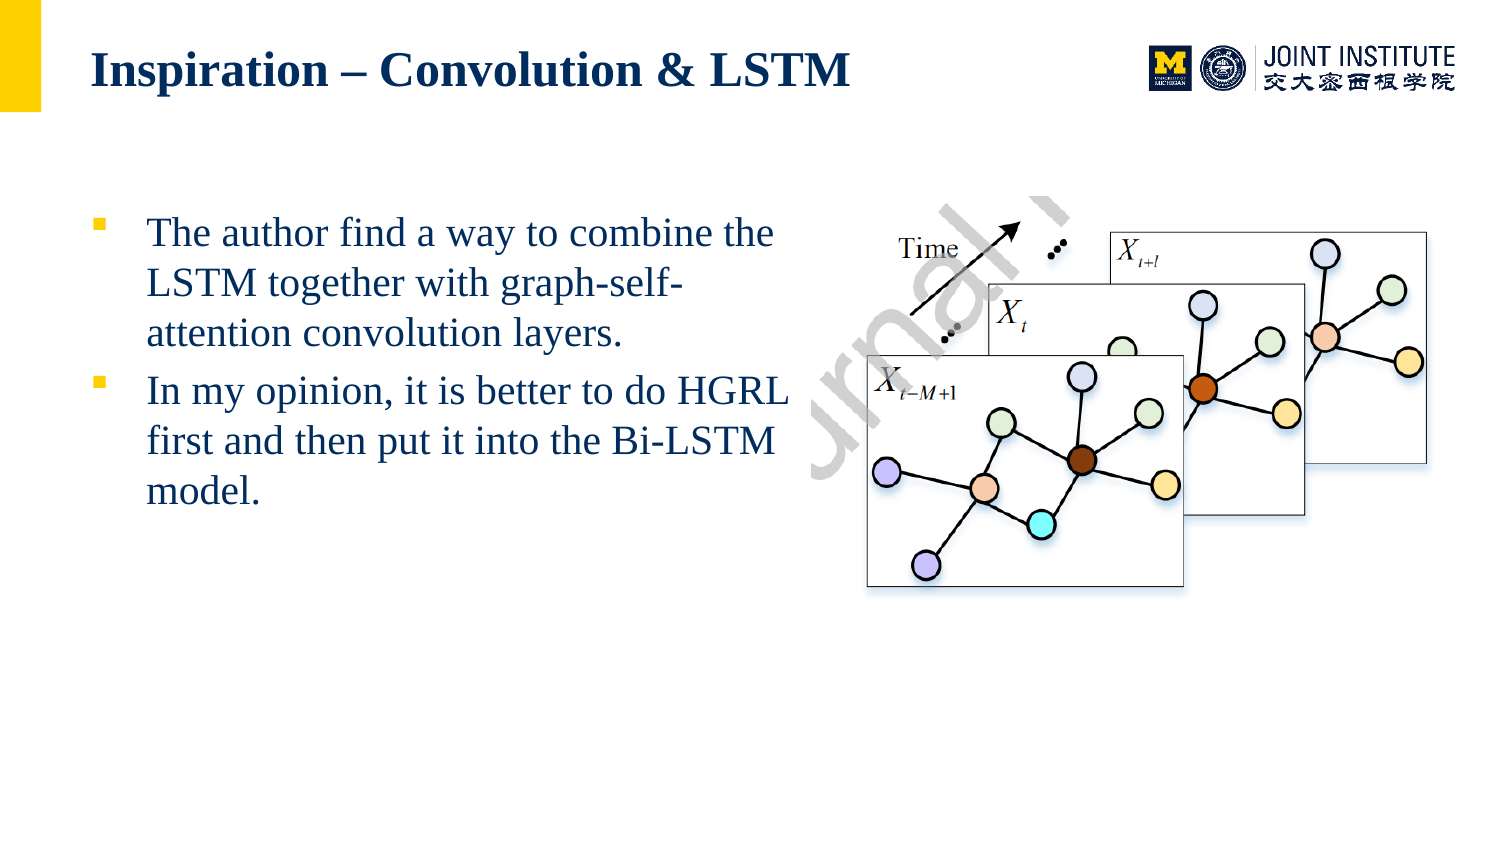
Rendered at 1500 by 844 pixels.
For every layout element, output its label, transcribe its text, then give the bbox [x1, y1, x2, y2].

picture [1139, 35, 1500, 98]
picture [811, 196, 1500, 639]
title Inspiration – Convolution & LSTM [75, 26, 1105, 107]
list The author find a way to combine the LSTM together with graph-self-attention convolution layers. In my opinion, it is better to do HGRL first and then put it into the Bi-LSTM model. [75, 196, 809, 754]
